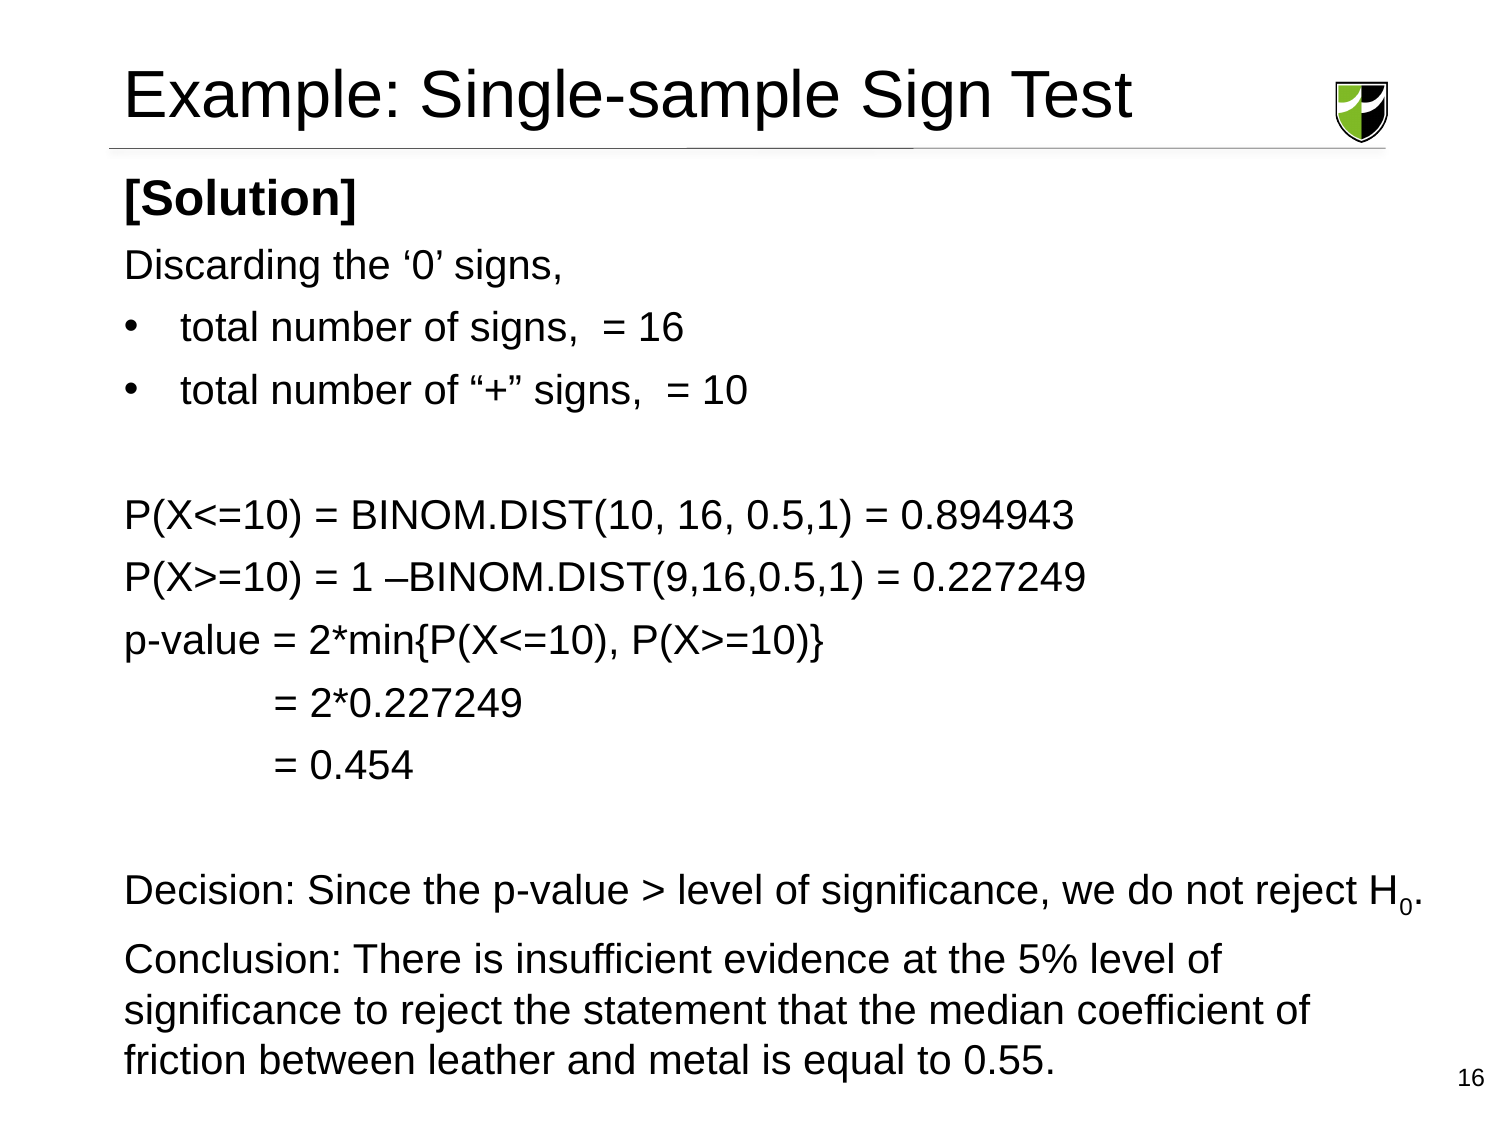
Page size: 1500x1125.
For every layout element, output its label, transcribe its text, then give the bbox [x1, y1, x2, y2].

slide_number 16 [1431, 1054, 1500, 1125]
picture [1335, 75, 1393, 143]
title Example: Single-sample Sign Test [109, 42, 1326, 143]
